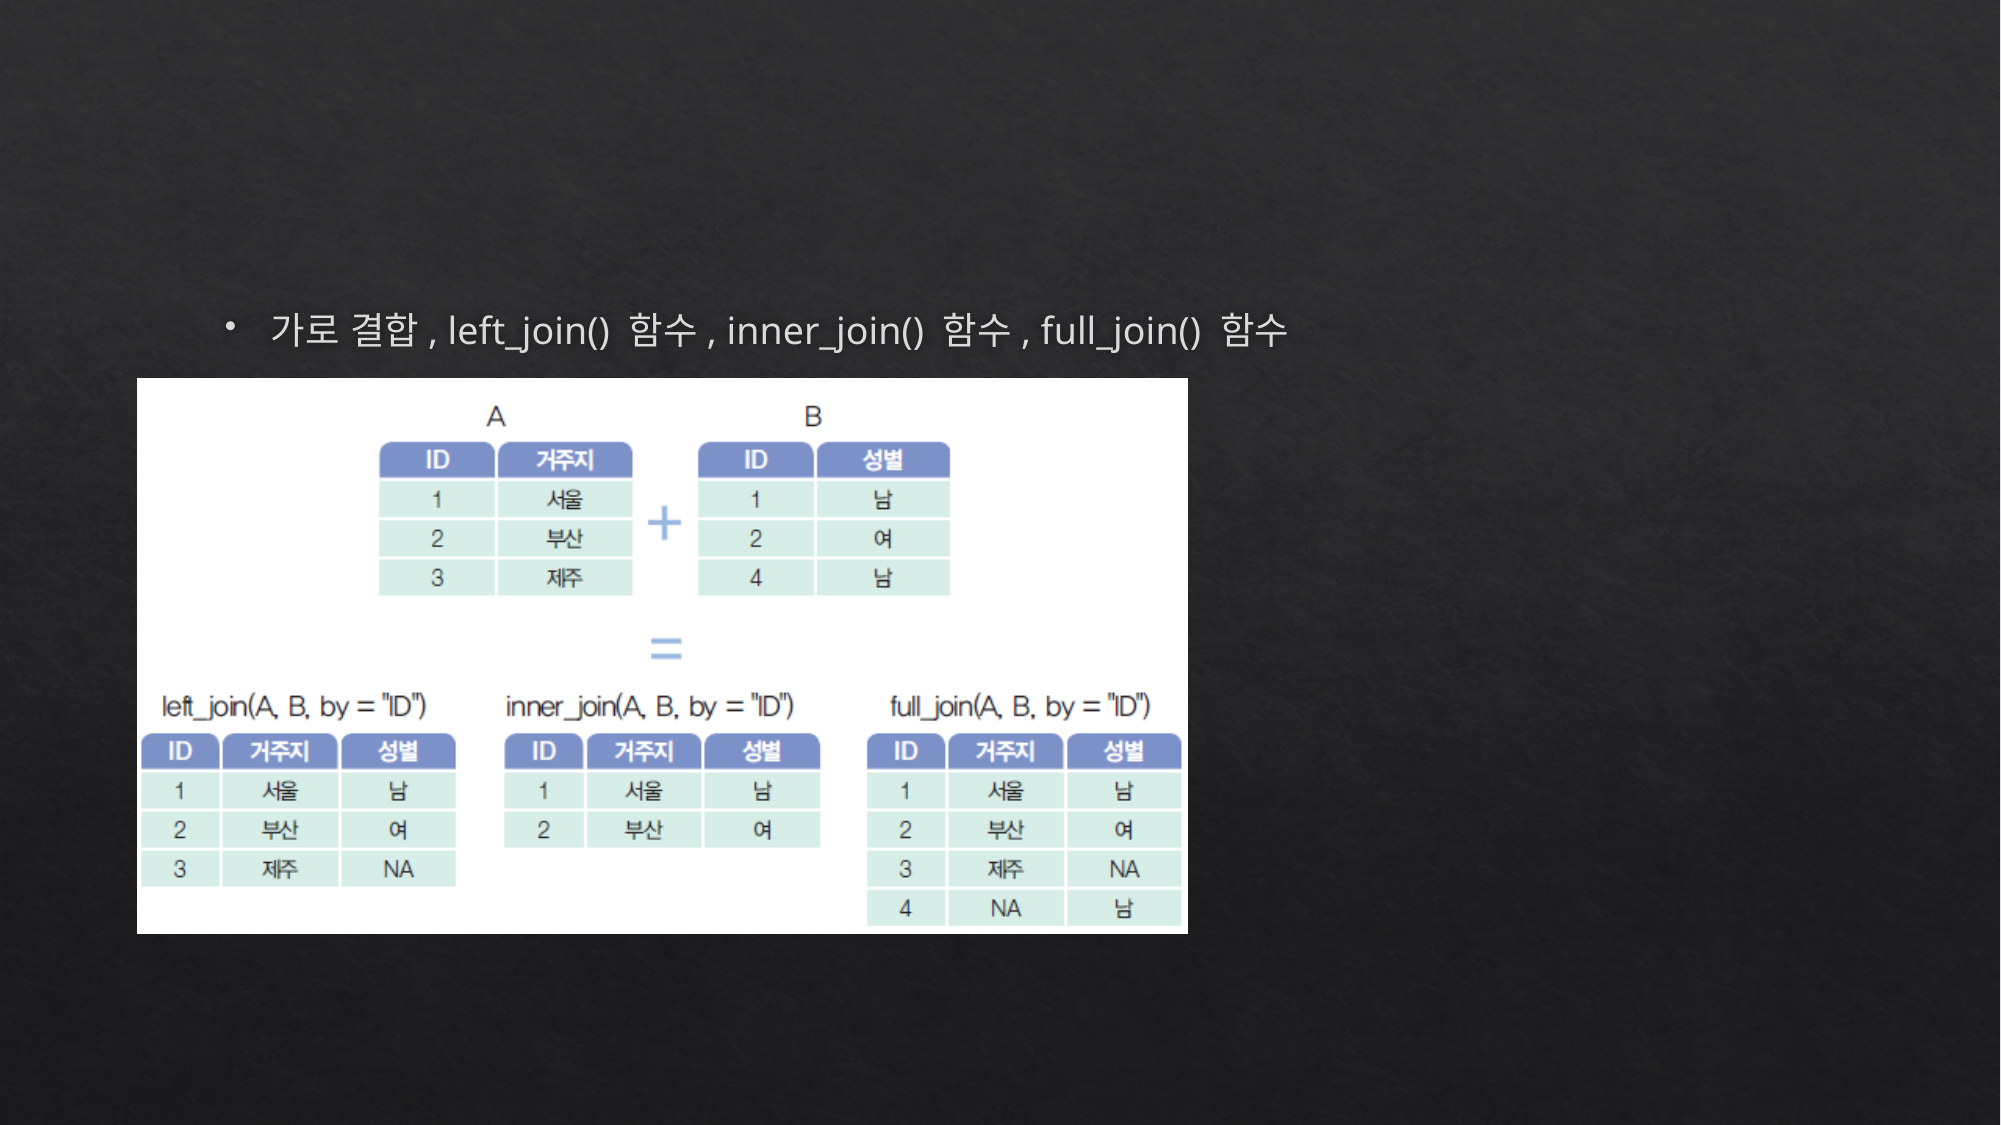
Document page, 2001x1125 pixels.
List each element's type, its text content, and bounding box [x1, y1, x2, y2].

list 가로 결합, left_join() 함수, inner_join() 함수, full_join() 함수 [137, 299, 1863, 1014]
picture [137, 378, 1188, 934]
